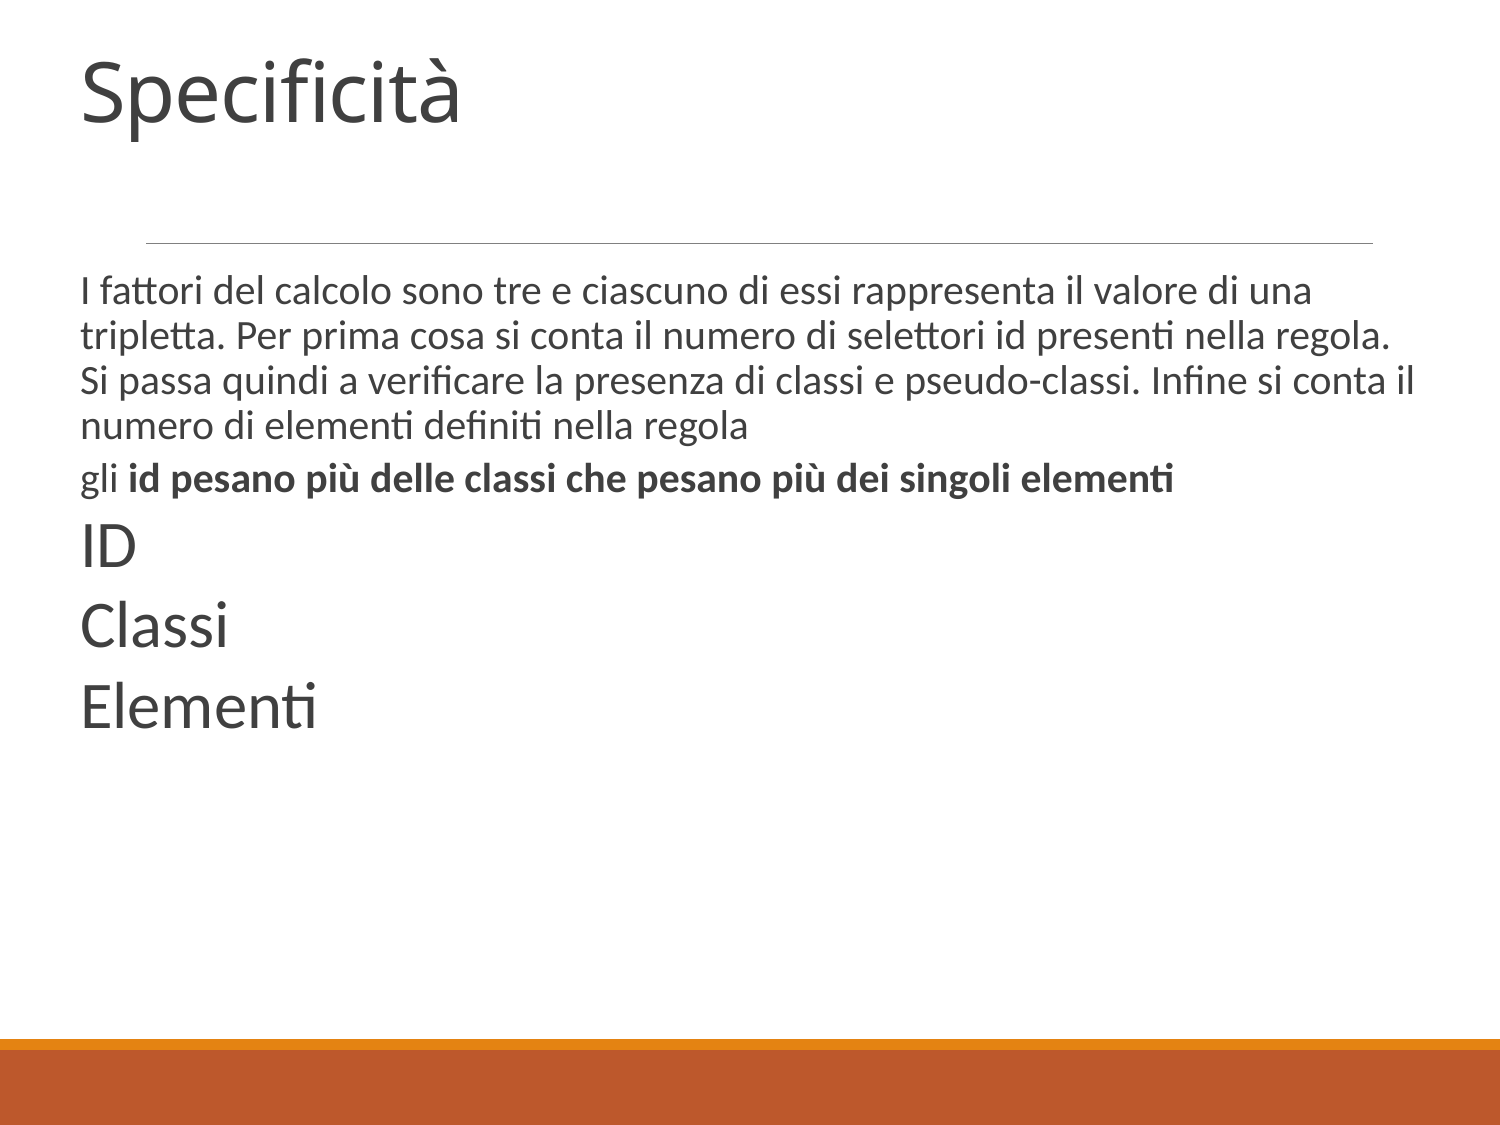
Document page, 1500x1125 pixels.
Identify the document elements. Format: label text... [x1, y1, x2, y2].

title Specificità [64, 47, 1424, 244]
list I fattori del calcolo sono tre e ciascuno di essi rappresenta il valore di una tripletta. Per prima cosa si conta il numero di selettori id presenti nella regola. Si passa quindi a verificare la presenza di classi e pseudo-classi. Infine si conta il numero di elementi definiti nella regola gli id pesano più delle classi che pesano più dei singoli elementi ID Classi Elementi [64, 260, 1424, 1000]
